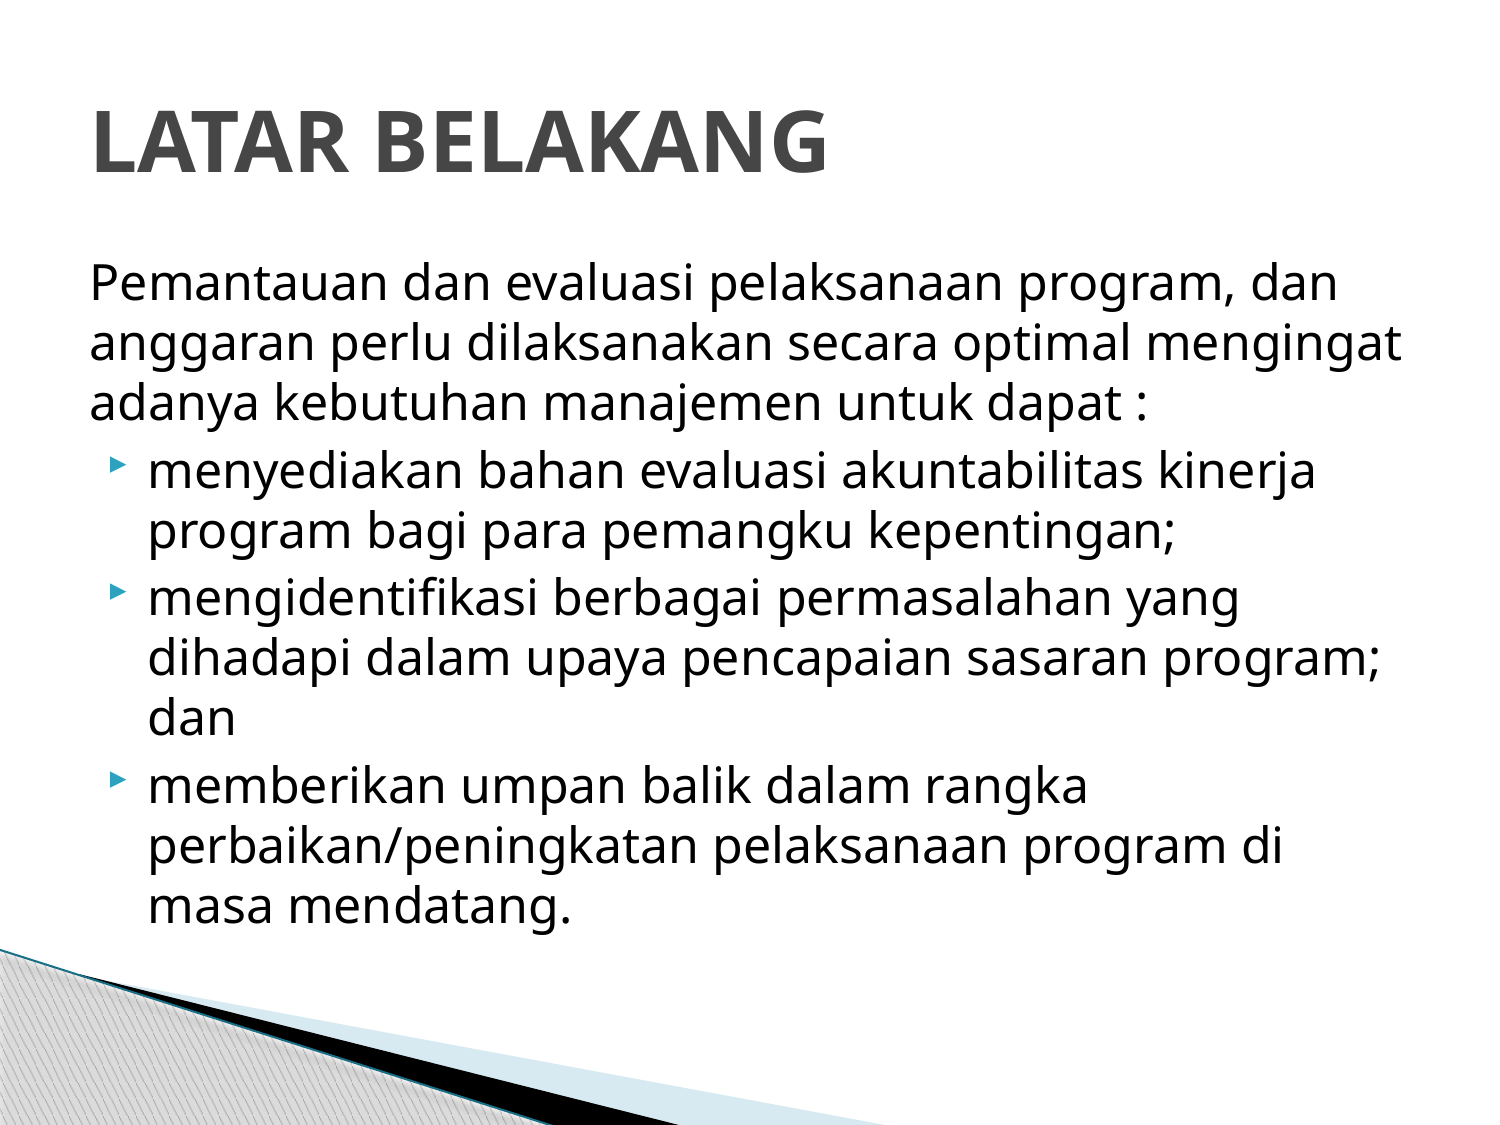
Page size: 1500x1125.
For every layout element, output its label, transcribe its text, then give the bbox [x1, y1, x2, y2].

title LATAR BELAKANG [75, 45, 1425, 233]
list Pemantauan dan evaluasi pelaksanaan program, dan anggaran perlu dilaksanakan secara optimal mengingat adanya kebutuhan manajemen untuk dapat : menyediakan bahan evaluasi akuntabilitas kinerja program bagi para pemangku kepentingan; mengidentifikasi berbagai permasalahan yang dihadapi dalam upaya pencapaian sasaran program; dan memberikan umpan balik dalam rangka perbaikan/peningkatan pelaksanaan program di masa mendatang. [75, 243, 1425, 986]
